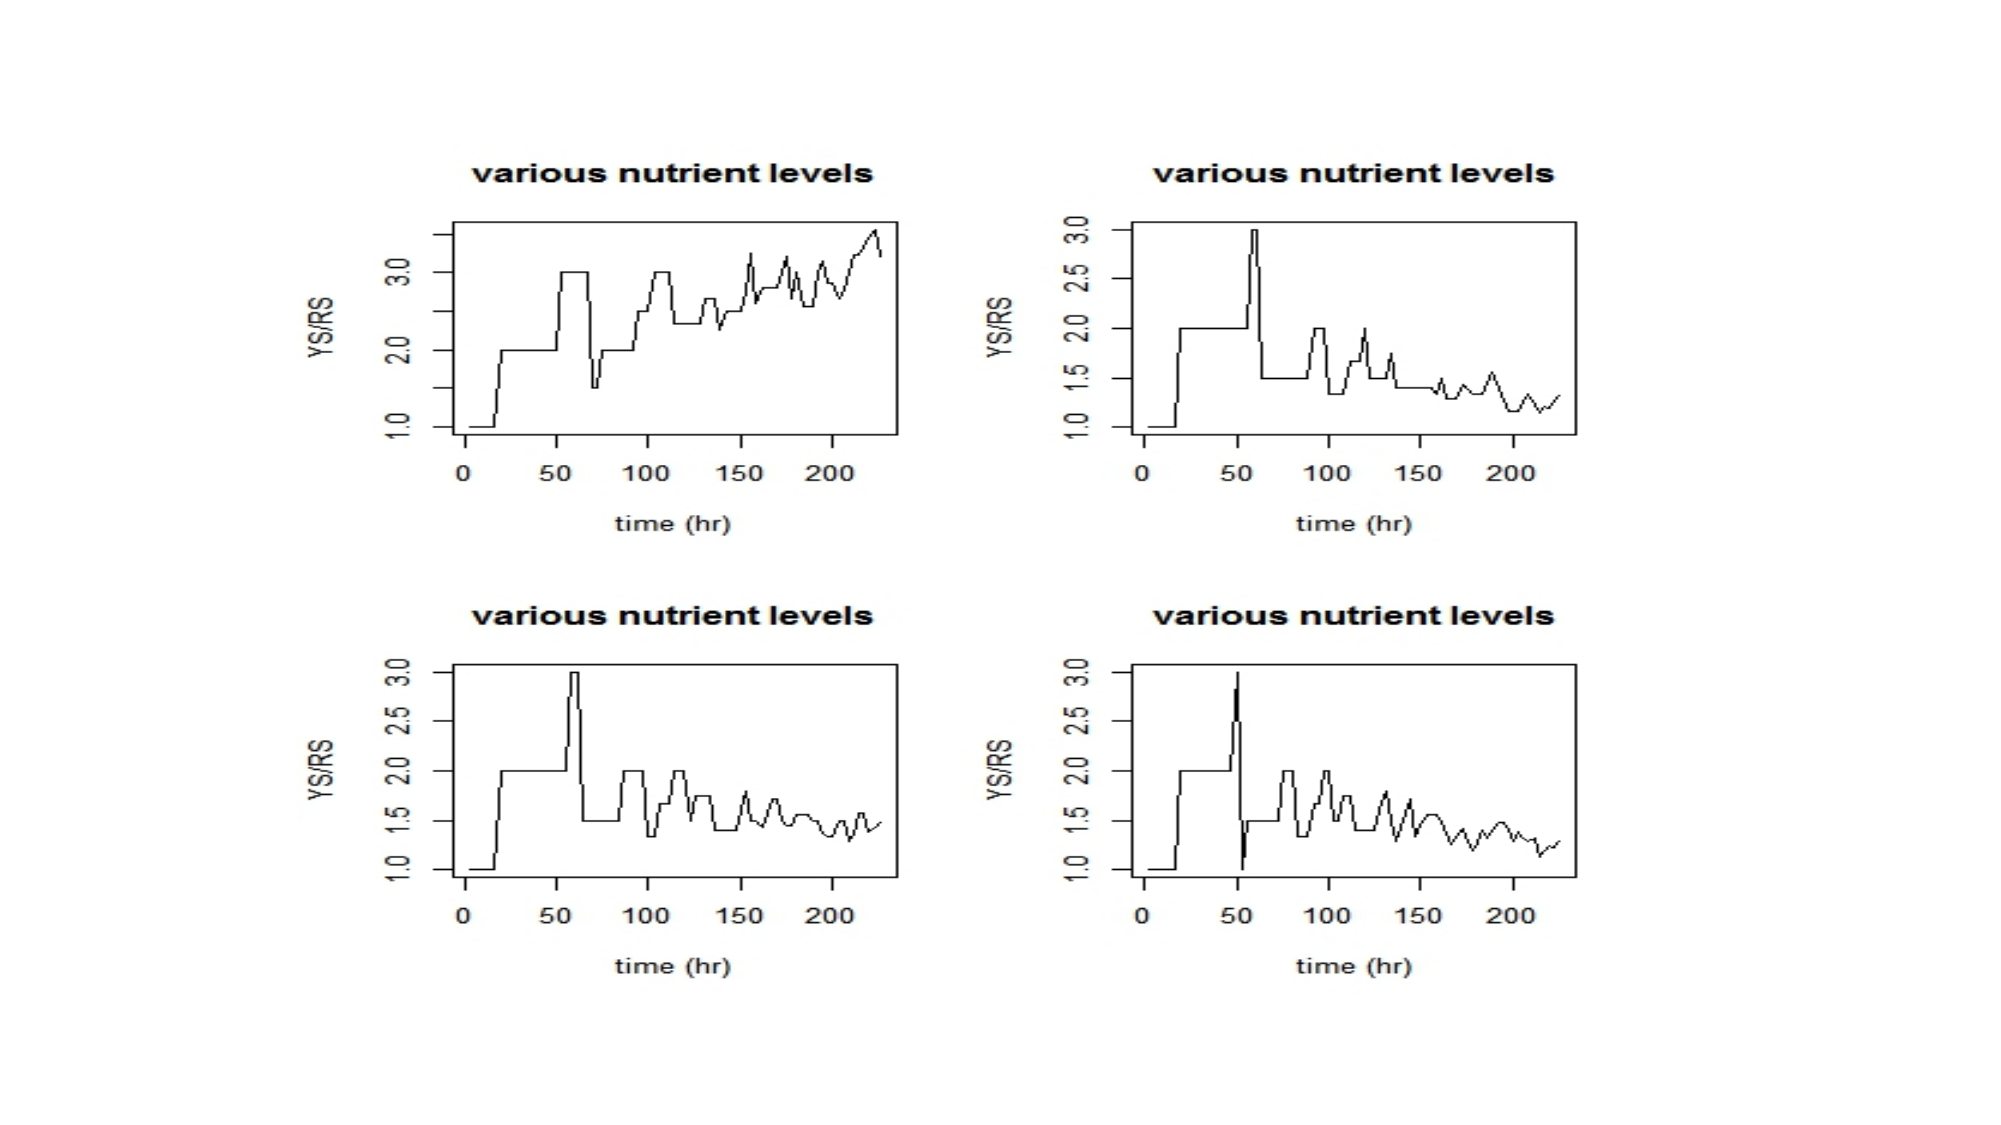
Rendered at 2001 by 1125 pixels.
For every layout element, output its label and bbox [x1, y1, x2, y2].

picture [297, 120, 1657, 1005]
